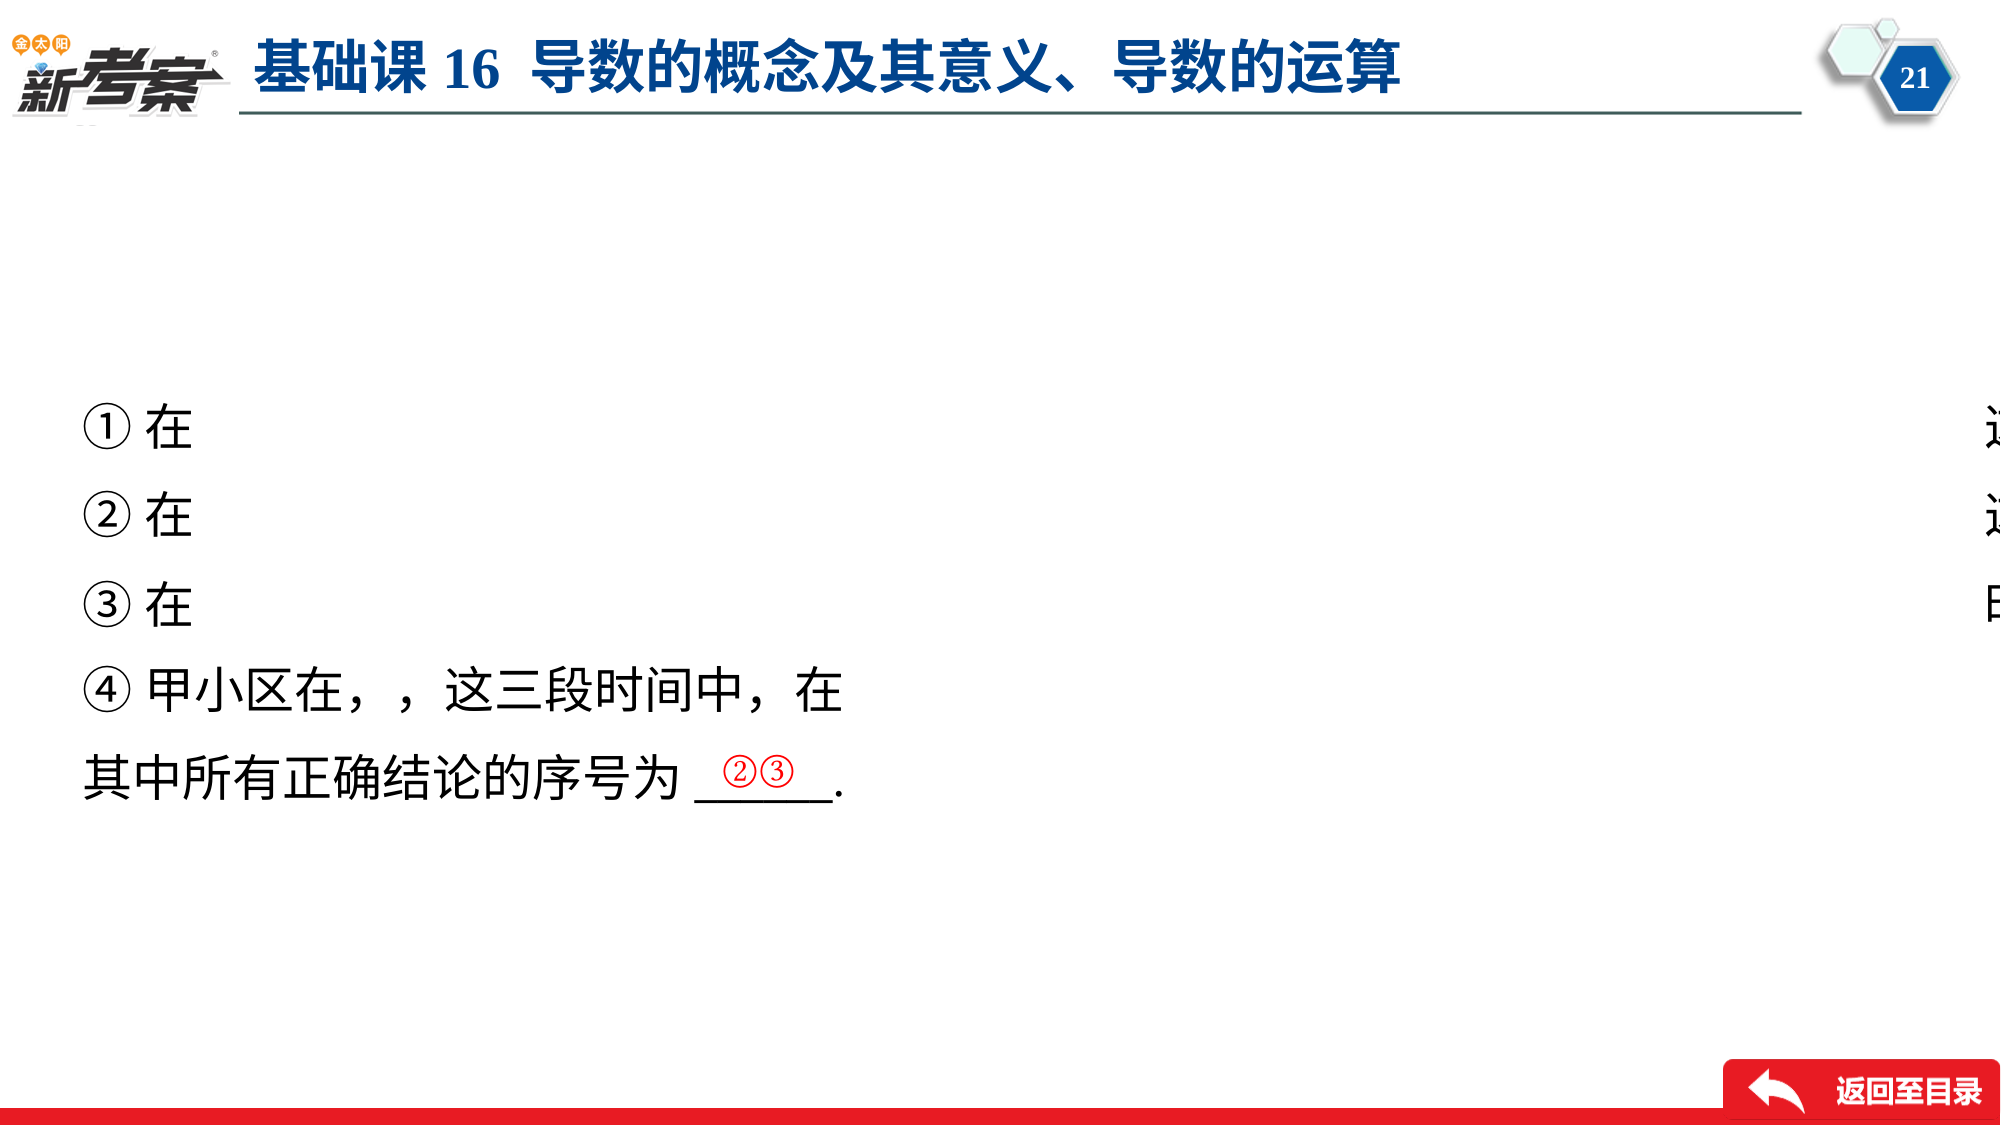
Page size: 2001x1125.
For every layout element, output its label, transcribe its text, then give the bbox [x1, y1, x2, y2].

picture [1992, 589, 2000, 600]
picture [0, 0, 2001, 1125]
text_box ②③ [690, 710, 828, 789]
picture [1992, 603, 2000, 614]
